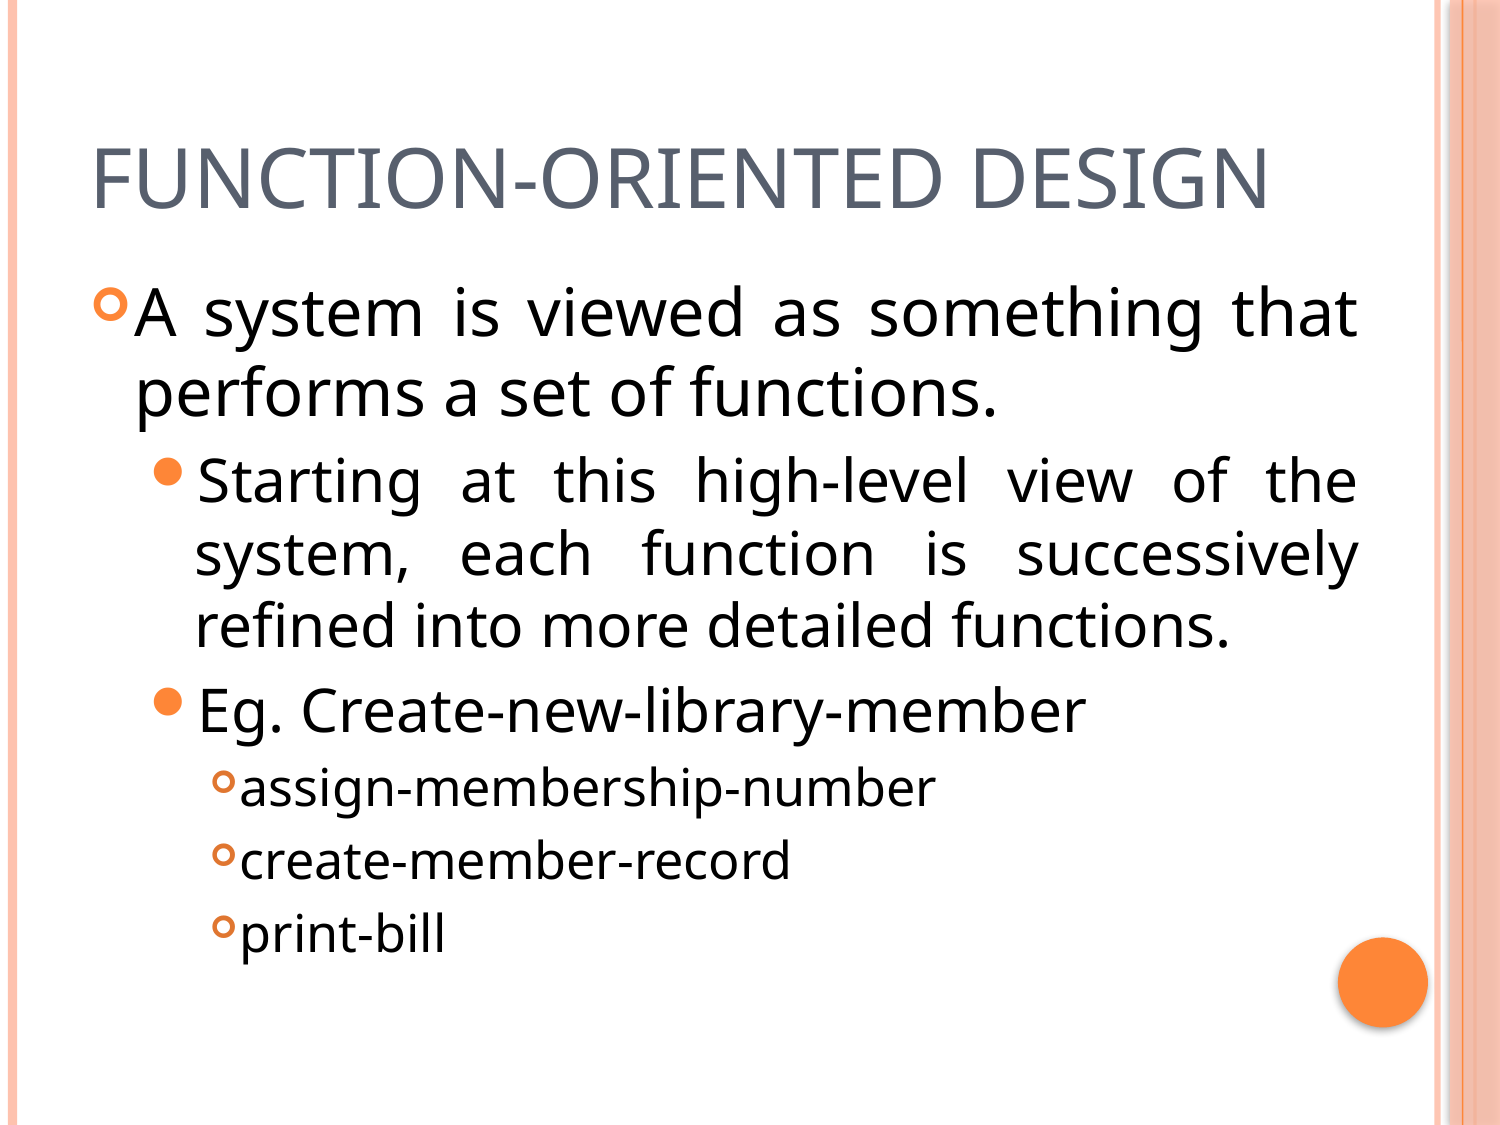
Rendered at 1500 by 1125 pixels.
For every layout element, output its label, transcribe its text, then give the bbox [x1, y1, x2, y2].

list A system is viewed as something that performs a set of functions. Starting at this high-level view of the system, each function is successively refined into more detailed functions. Eg. Create-new-library-member assign-membership-number create-member-record print-bill [75, 262, 1375, 1062]
title Function-Oriented Design [75, 45, 1300, 233]
